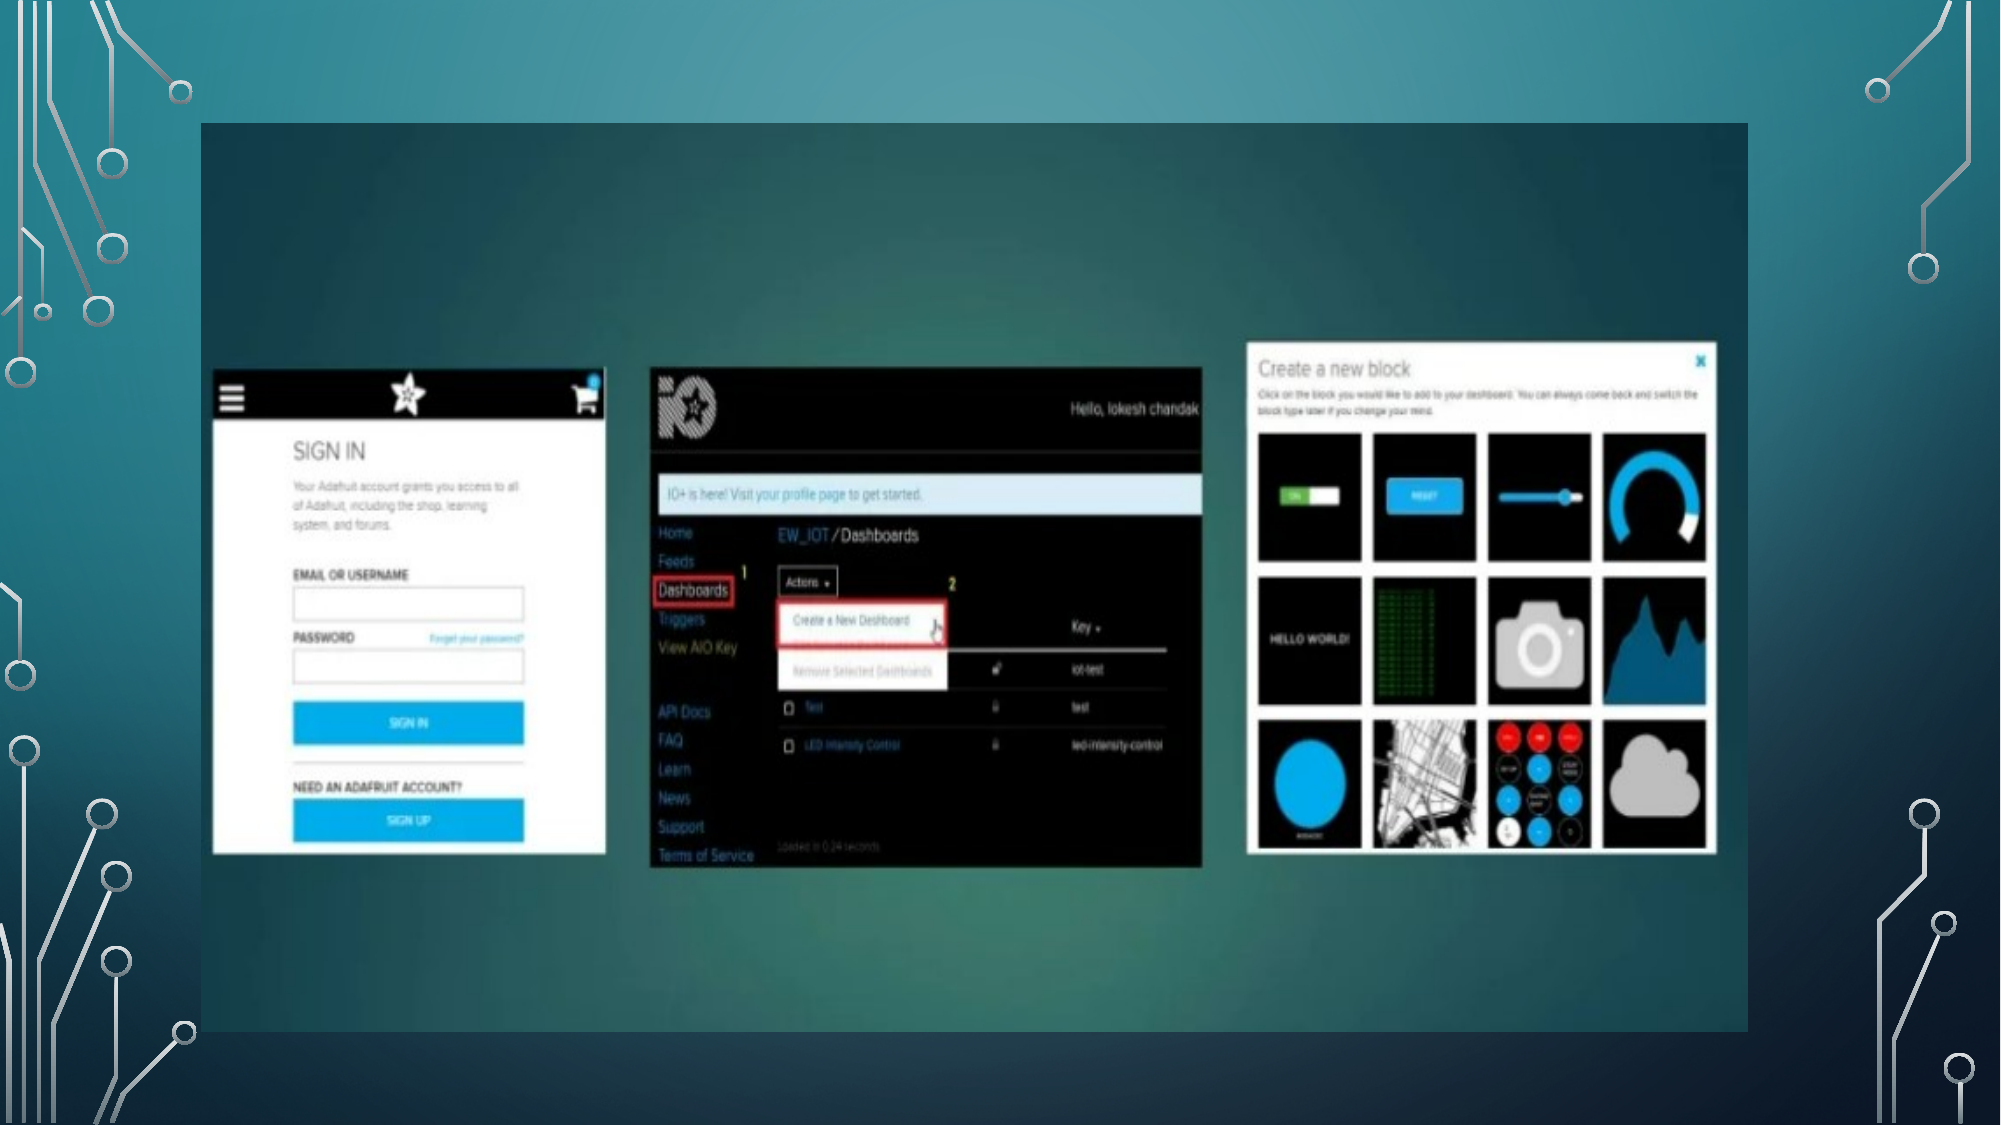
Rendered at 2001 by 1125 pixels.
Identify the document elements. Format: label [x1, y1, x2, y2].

picture [201, 123, 1748, 1032]
